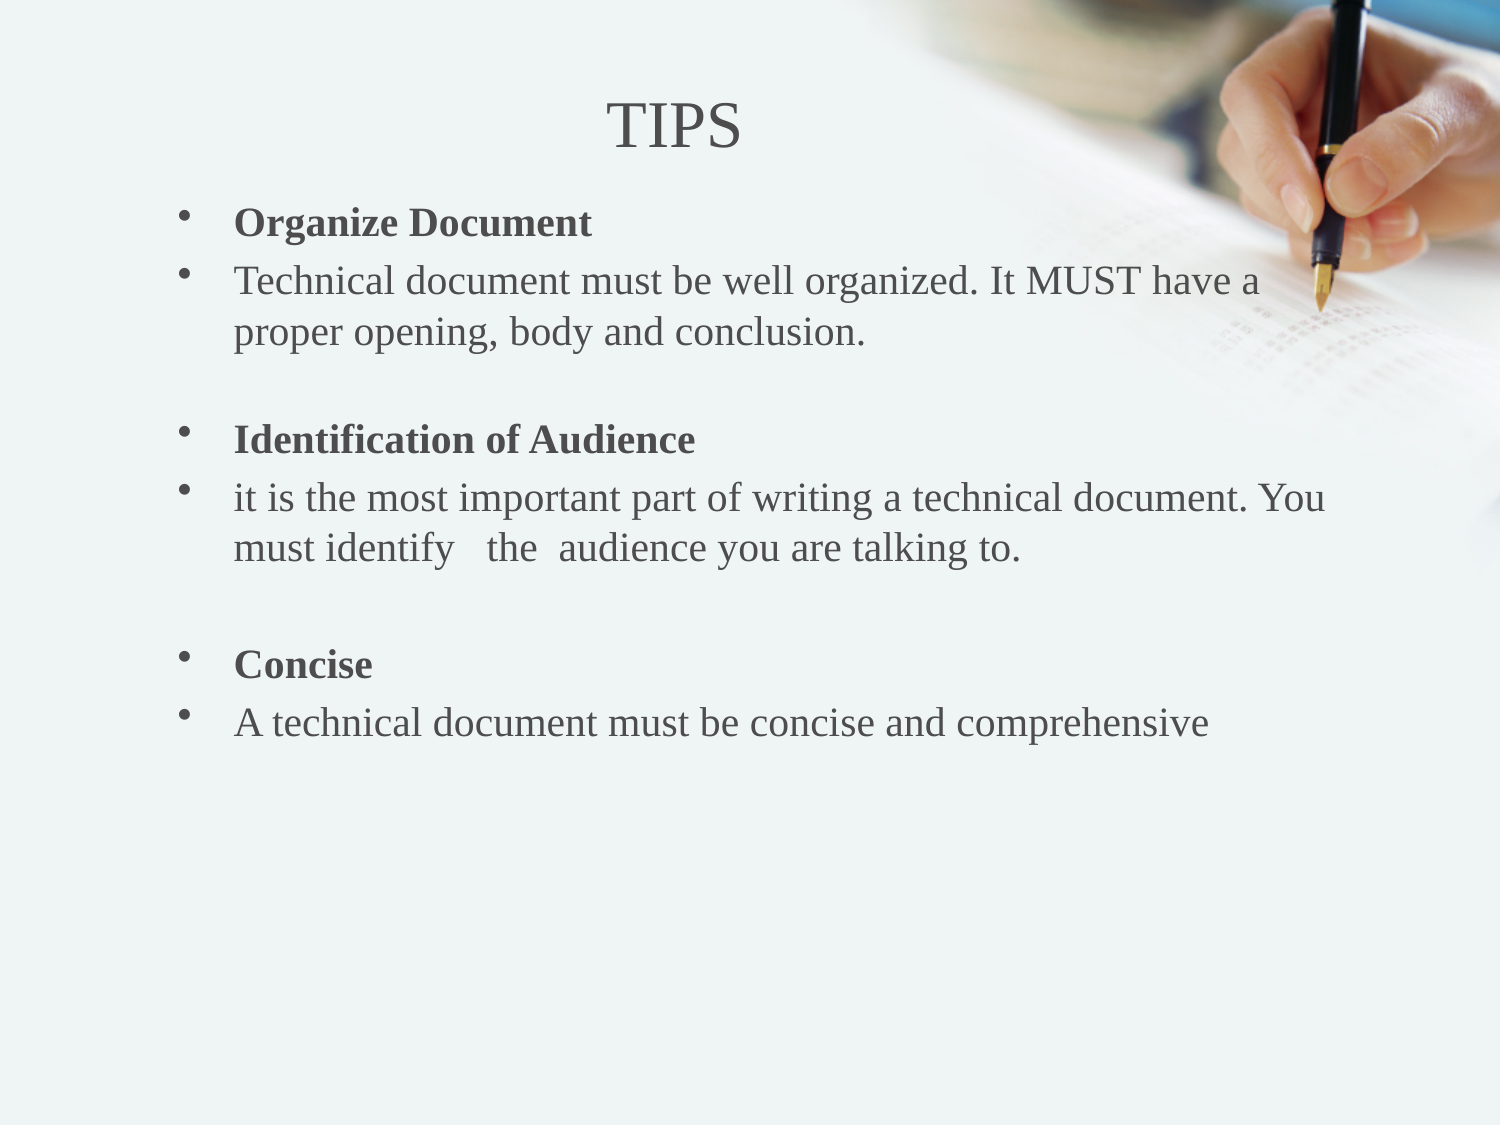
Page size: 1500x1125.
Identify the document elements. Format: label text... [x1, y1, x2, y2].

title TIPS [75, 62, 1275, 180]
picture [0, 0, 1500, 1125]
list Organize Document Technical document must be well organized. It MUST have a proper opening, body and conclusion. Identification of Audience it is the most important part of writing a technical document. You must identify the audience you are talking to. Concise A technical document must be concise and comprehensive [162, 187, 1363, 1050]
